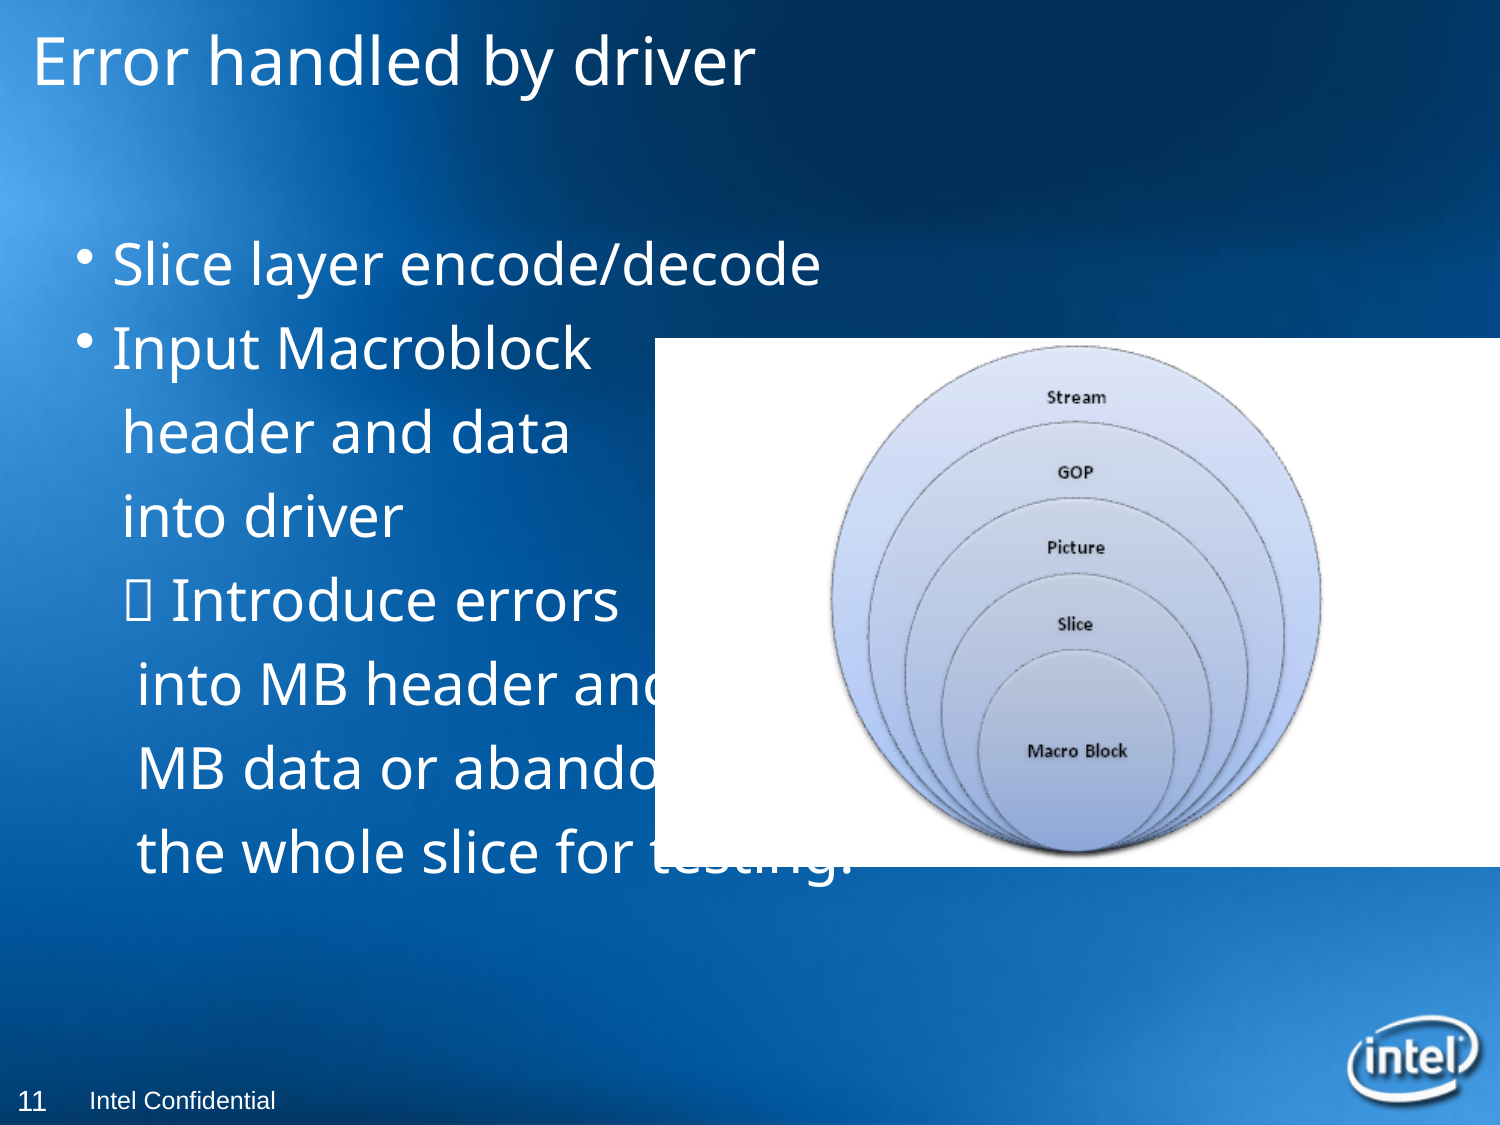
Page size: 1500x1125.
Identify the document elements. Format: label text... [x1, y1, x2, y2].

list Slice layer encode/decode Input Macroblock header and data into driver  Introduce errors into MB header and MB data or abandon the whole slice for testing. [59, 224, 1440, 1006]
picture [0, 0, 1500, 1125]
slide_number 11 [0, 1074, 63, 1125]
title Error handled by driver [15, 8, 1397, 120]
